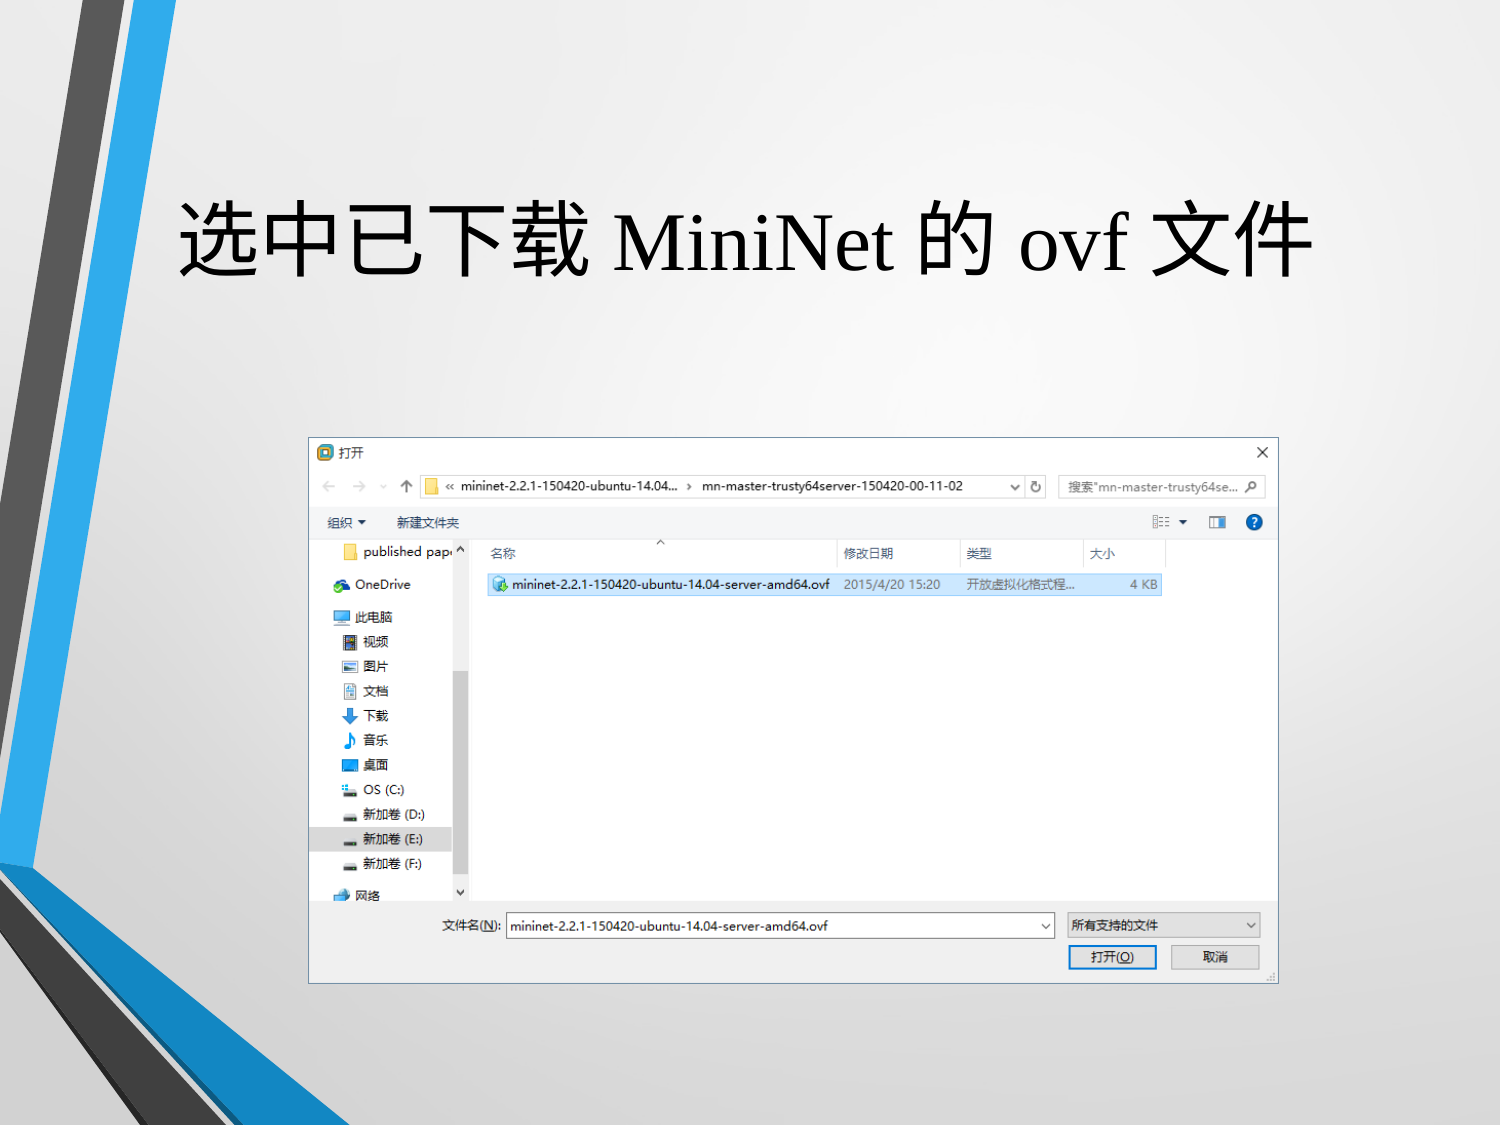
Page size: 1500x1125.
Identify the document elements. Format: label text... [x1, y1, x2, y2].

title 选中已下载MiniNet的ovf文件 [161, 75, 1425, 400]
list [307, 437, 1279, 985]
